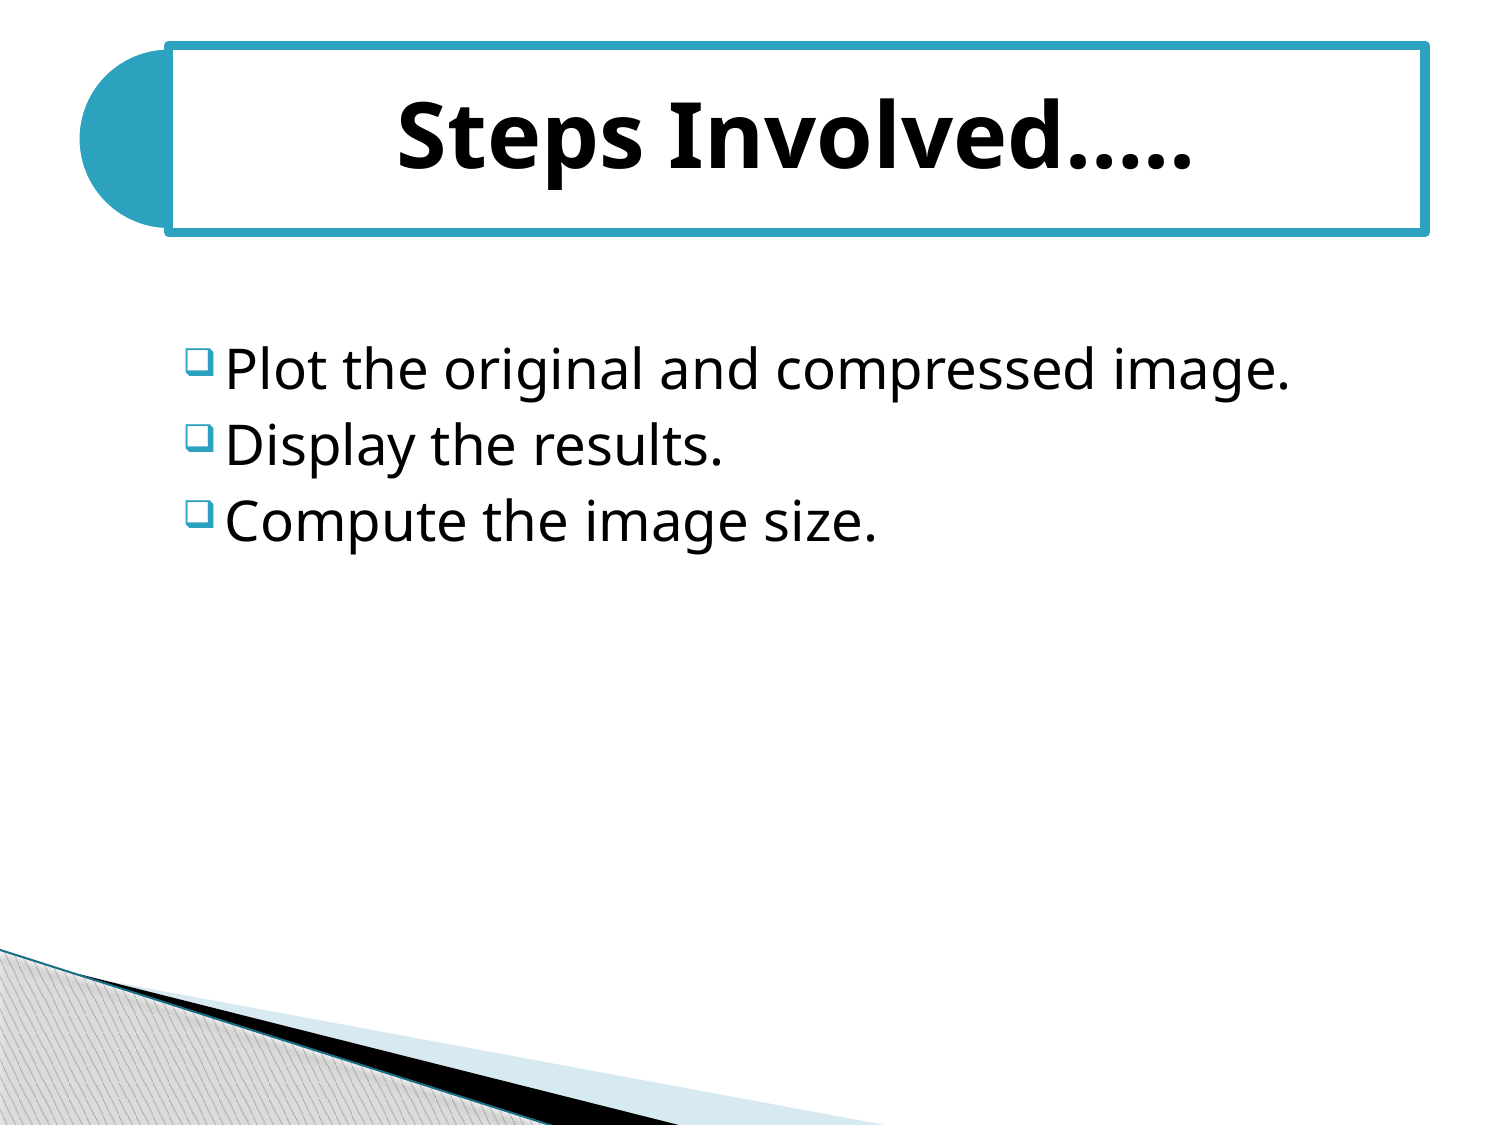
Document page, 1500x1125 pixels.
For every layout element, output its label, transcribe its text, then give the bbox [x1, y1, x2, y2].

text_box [74, 44, 1426, 233]
list Plot the original and compressed image. Display the results. Compute the image size. [150, 326, 1500, 1069]
